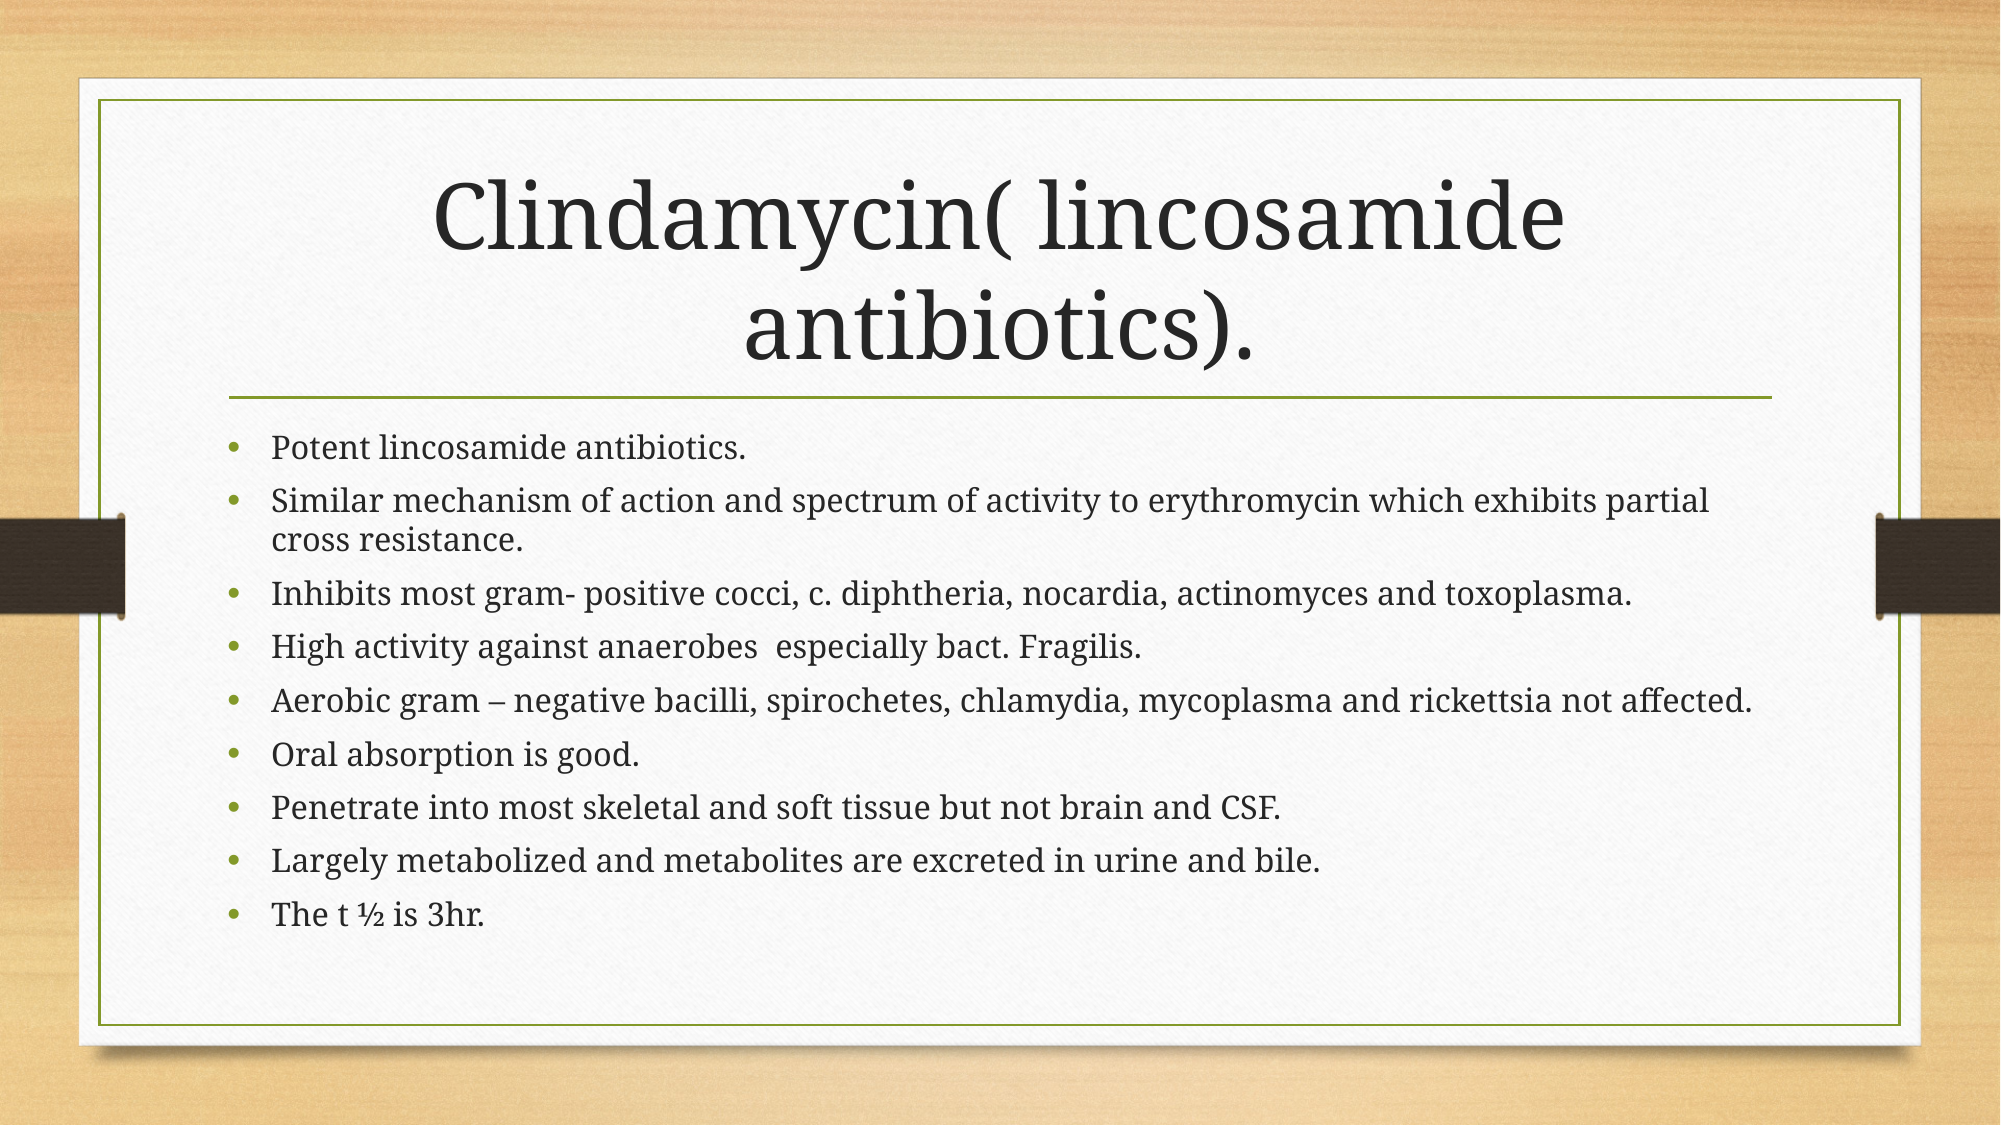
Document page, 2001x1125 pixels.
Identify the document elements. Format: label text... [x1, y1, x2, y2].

picture [0, 0, 2001, 1125]
list Potent lincosamide antibiotics. Similar mechanism of action and spectrum of activity to erythromycin which exhibits partial cross resistance. Inhibits most gram- positive cocci, c. diphtheria, nocardia, actinomyces and toxoplasma. High activity against anaerobes especially bact. Fragilis. Aerobic gram – negative bacilli, spirochetes, chlamydia, mycoplasma and rickettsia not affected. Oral absorption is good. Penetrate into most skeletal and soft tissue but not brain and CSF. Largely metabolized and metabolites are excreted in urine and bile. The t ½ is 3hr. [212, 419, 1788, 964]
title Clindamycin( lincosamide antibiotics). [212, 161, 1788, 375]
